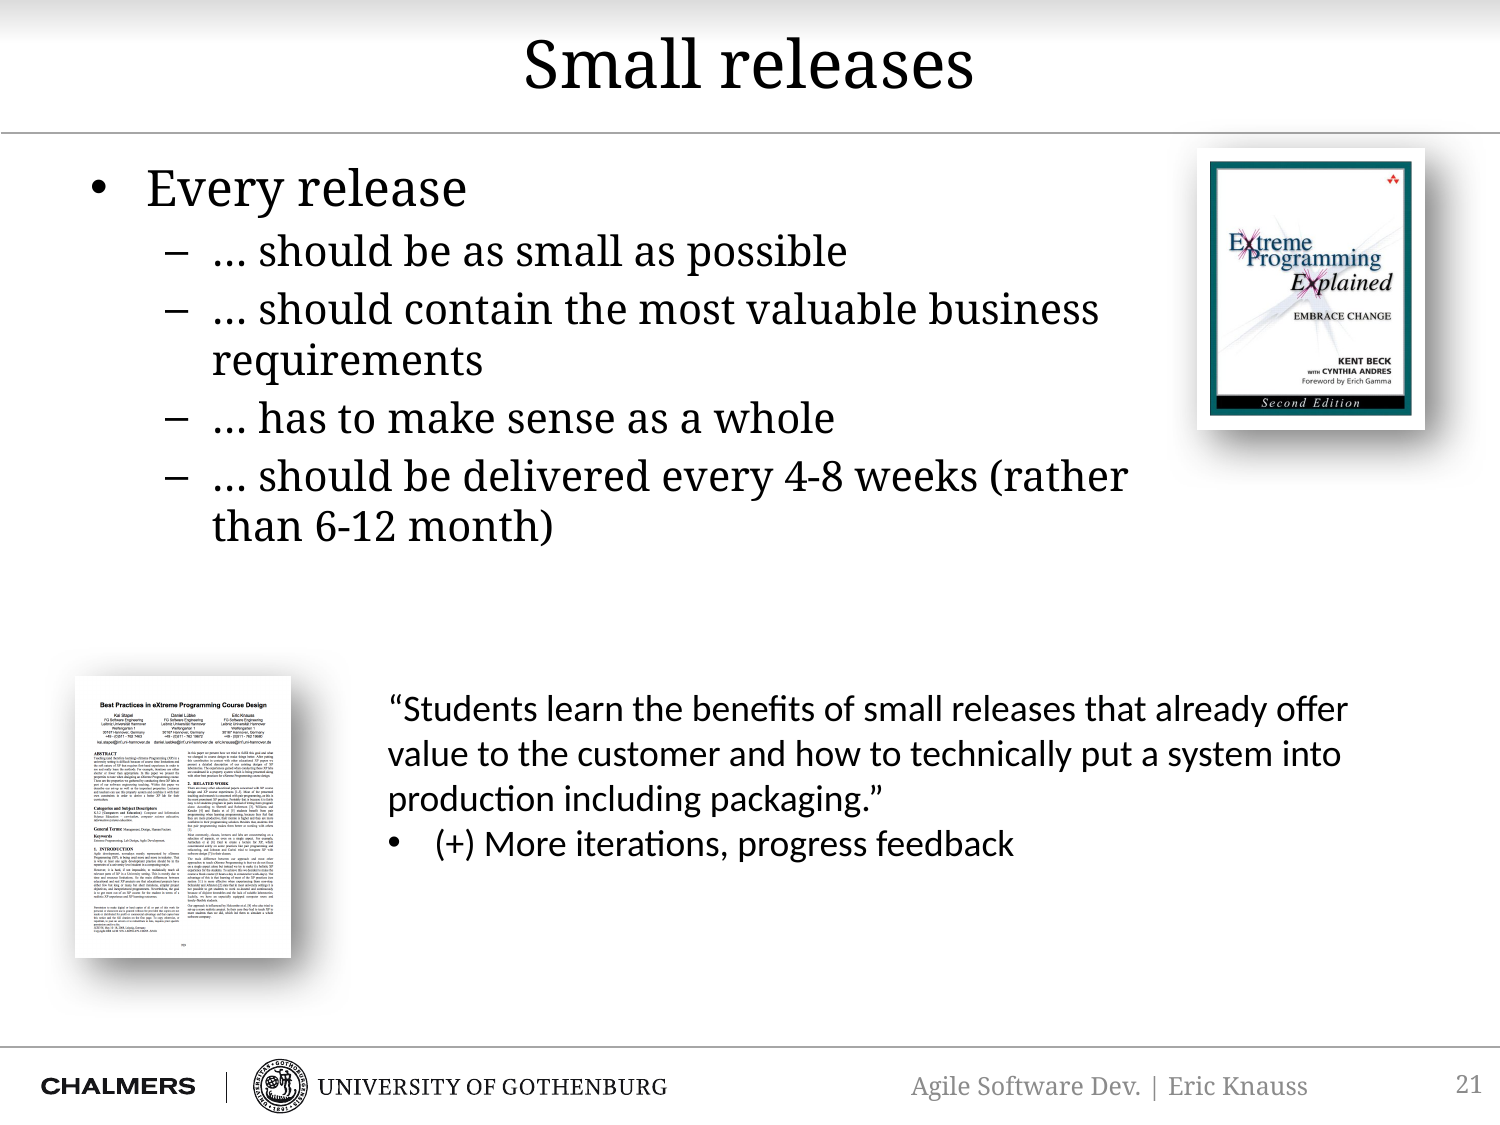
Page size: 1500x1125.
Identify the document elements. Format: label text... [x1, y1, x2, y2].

picture [74, 676, 292, 958]
title Small releases [75, 4, 1425, 120]
slide_number 21 [1360, 1055, 1499, 1116]
list Every release … should be as small as possible … should contain the most valuable business requirements … has to make sense as a whole … should be delivered every 4-8 weeks (rather than 6-12 month) [75, 149, 1198, 1024]
footer Agile Software Dev. | Eric Knauss [872, 1055, 1348, 1116]
text_box “Students learn the benefits of small releases that already offer value to the customer and how to technically put a system into production including packaging.” (+) More iterations, progress feedback [372, 676, 1425, 872]
picture [1197, 148, 1426, 430]
